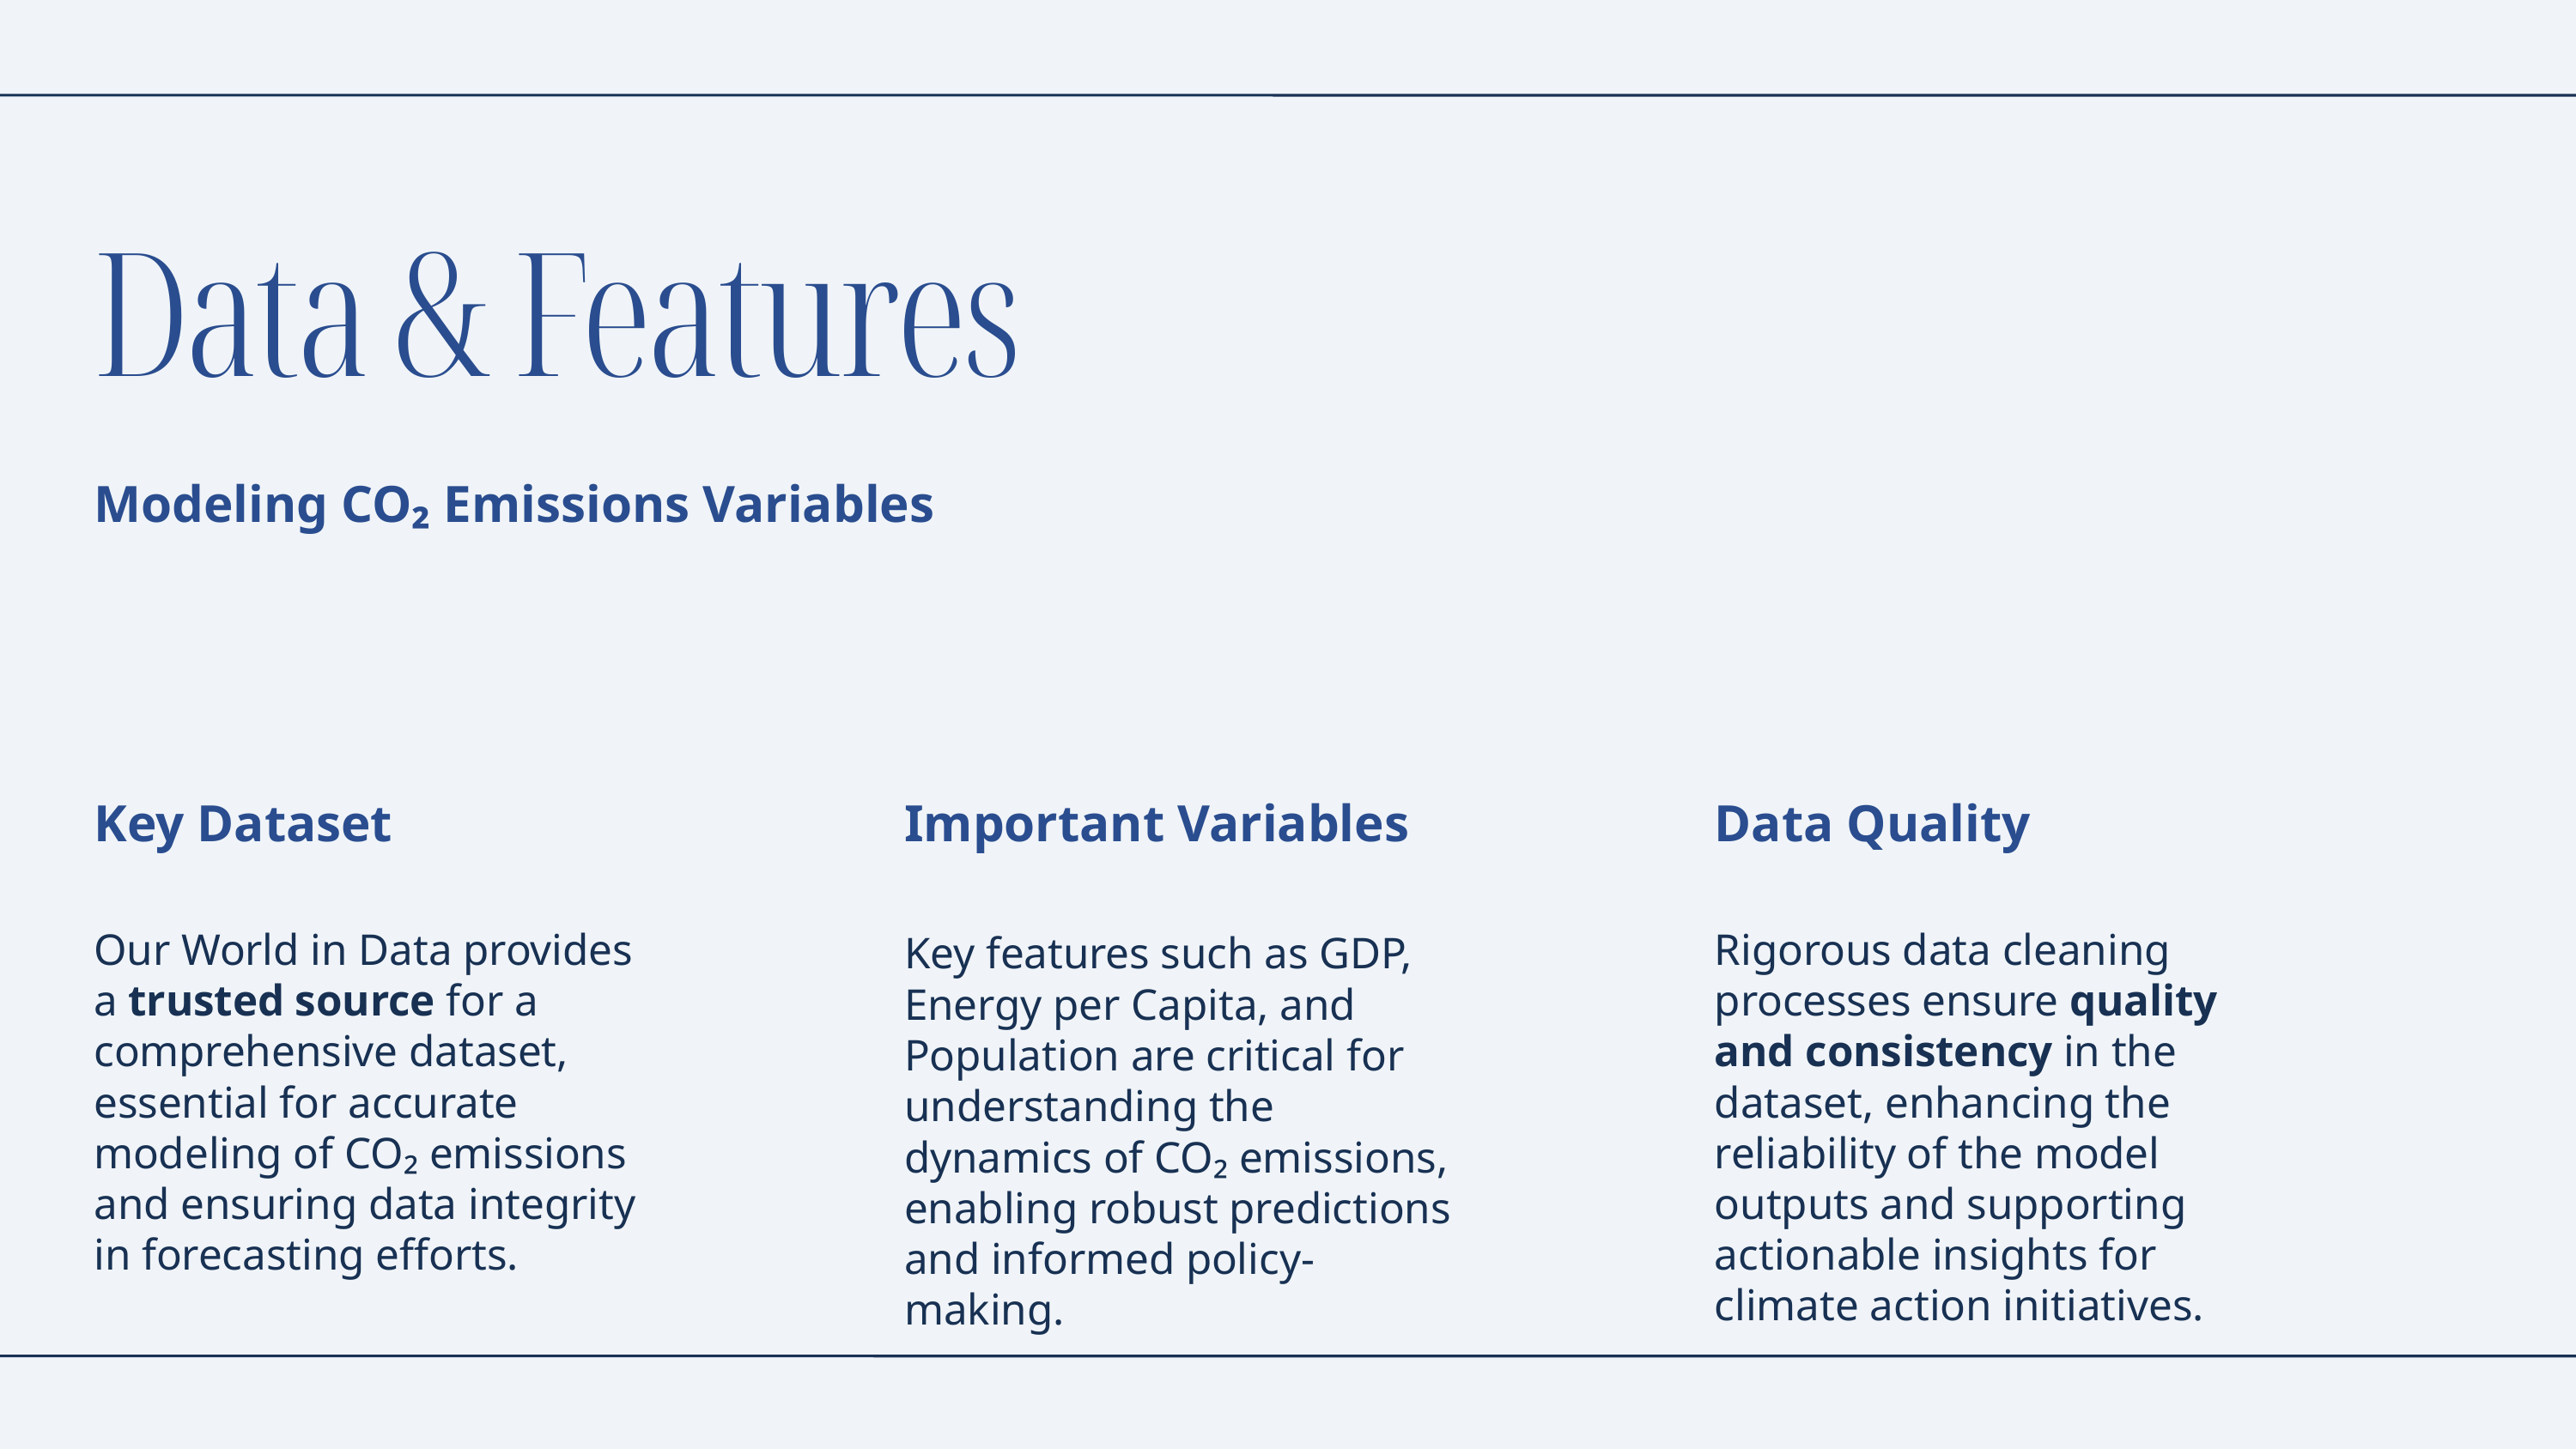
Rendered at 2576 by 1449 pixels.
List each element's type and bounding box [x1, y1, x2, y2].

text_box [903, 791, 1470, 1275]
text_box [94, 219, 2482, 531]
text_box [1714, 791, 2280, 1270]
text_box [94, 791, 659, 1270]
